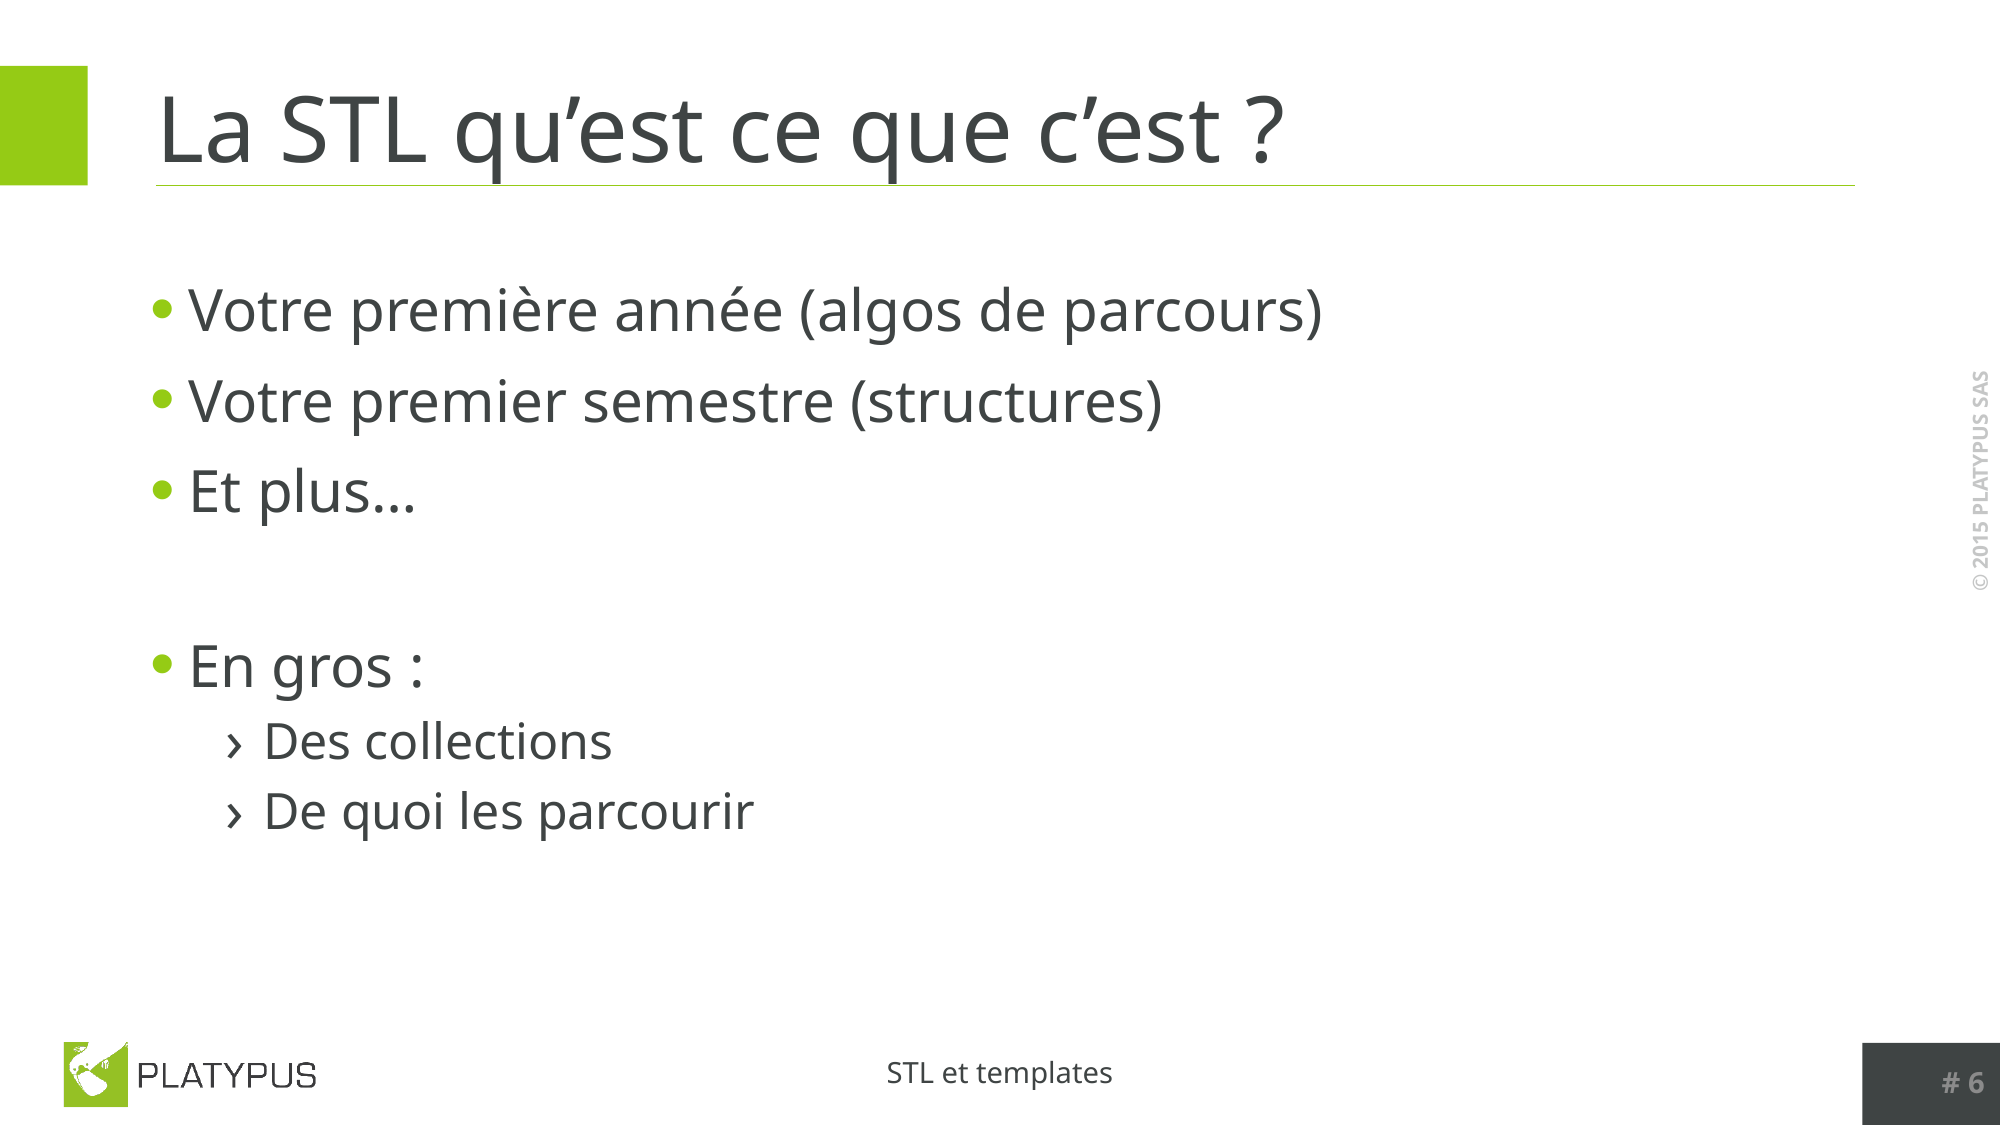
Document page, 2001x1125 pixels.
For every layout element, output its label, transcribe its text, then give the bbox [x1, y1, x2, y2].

list Votre première année (algos de parcours) Votre premier semestre (structures) Et plus… En gros : Des collections De quoi les parcourir [135, 265, 1861, 980]
picture [59, 1035, 322, 1110]
title La STL qu’est ce que c’est ? [141, 23, 1867, 242]
slide_number # 6 [1862, 1042, 2000, 1125]
list STL et templates [639, 1051, 1361, 1088]
